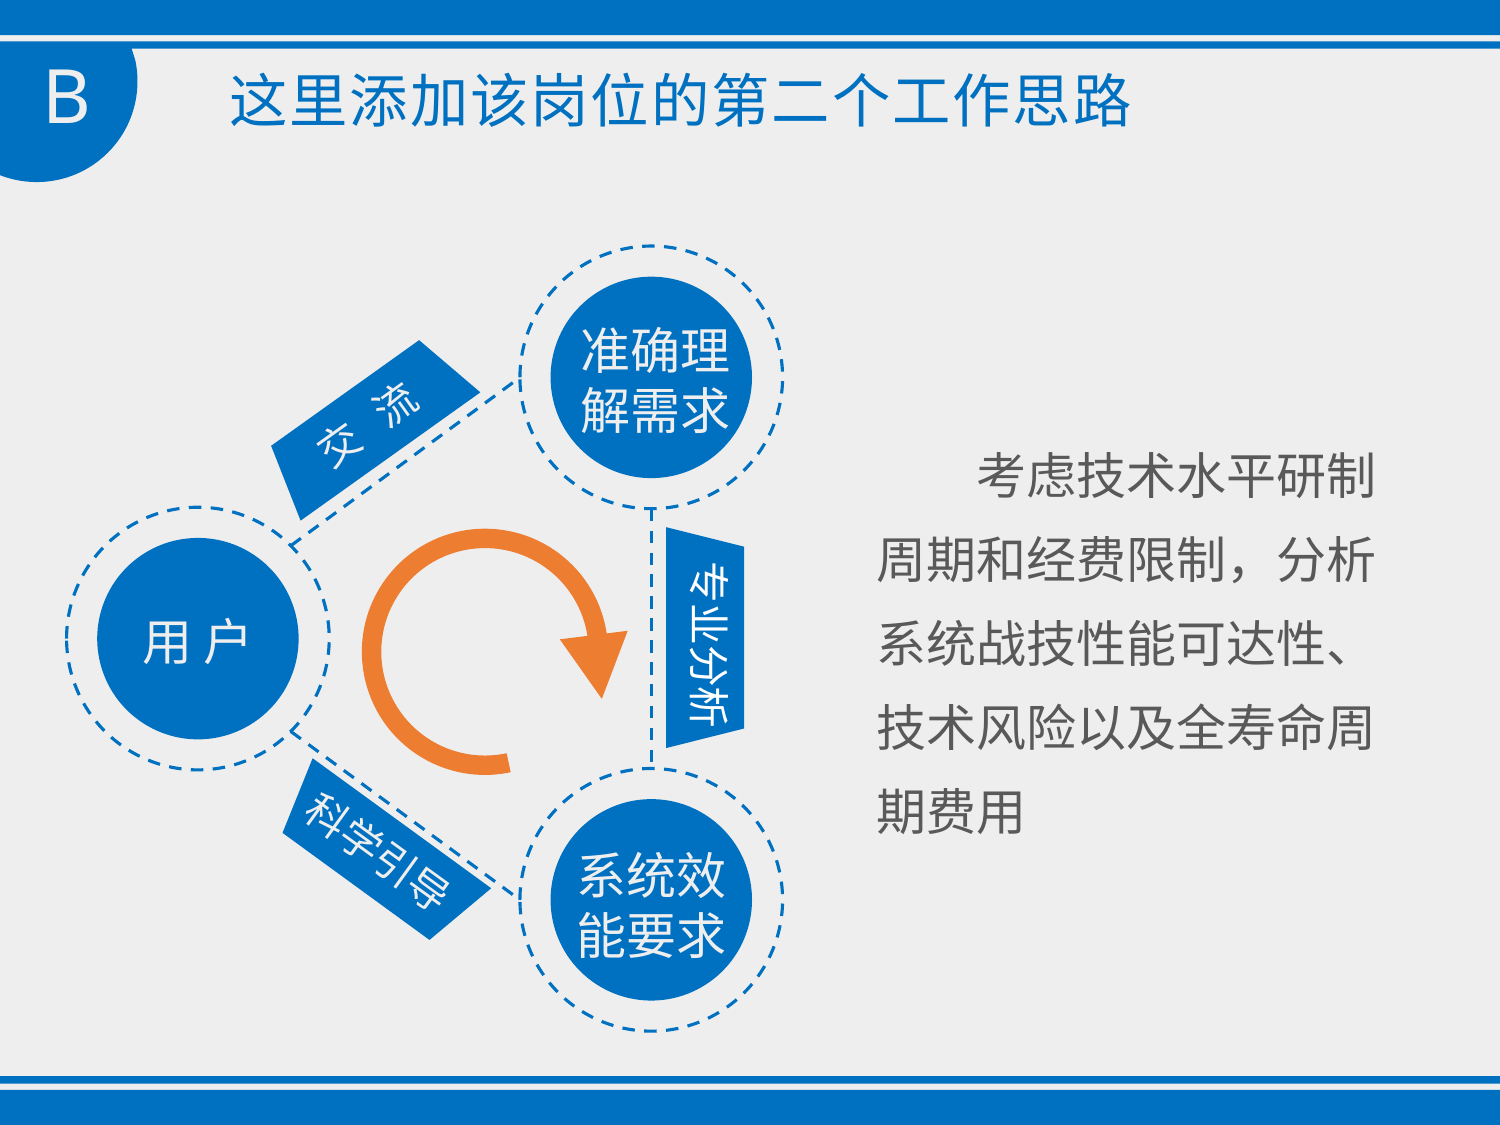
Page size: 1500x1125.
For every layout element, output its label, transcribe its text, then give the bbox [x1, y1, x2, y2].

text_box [290, 731, 519, 900]
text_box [0, 41, 138, 183]
text_box 考虑技术水平研制周期和经费限制，分析系统战技性能可达性、技术风险以及全寿命周期费用 [861, 413, 1418, 848]
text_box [372, 516, 619, 785]
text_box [519, 768, 783, 1032]
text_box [268, 815, 490, 894]
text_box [519, 245, 783, 509]
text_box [66, 507, 330, 770]
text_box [257, 385, 479, 464]
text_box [656, 527, 745, 749]
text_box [290, 377, 520, 546]
text_box 这里添加该岗位的第二个工作思路 [138, 57, 1400, 142]
